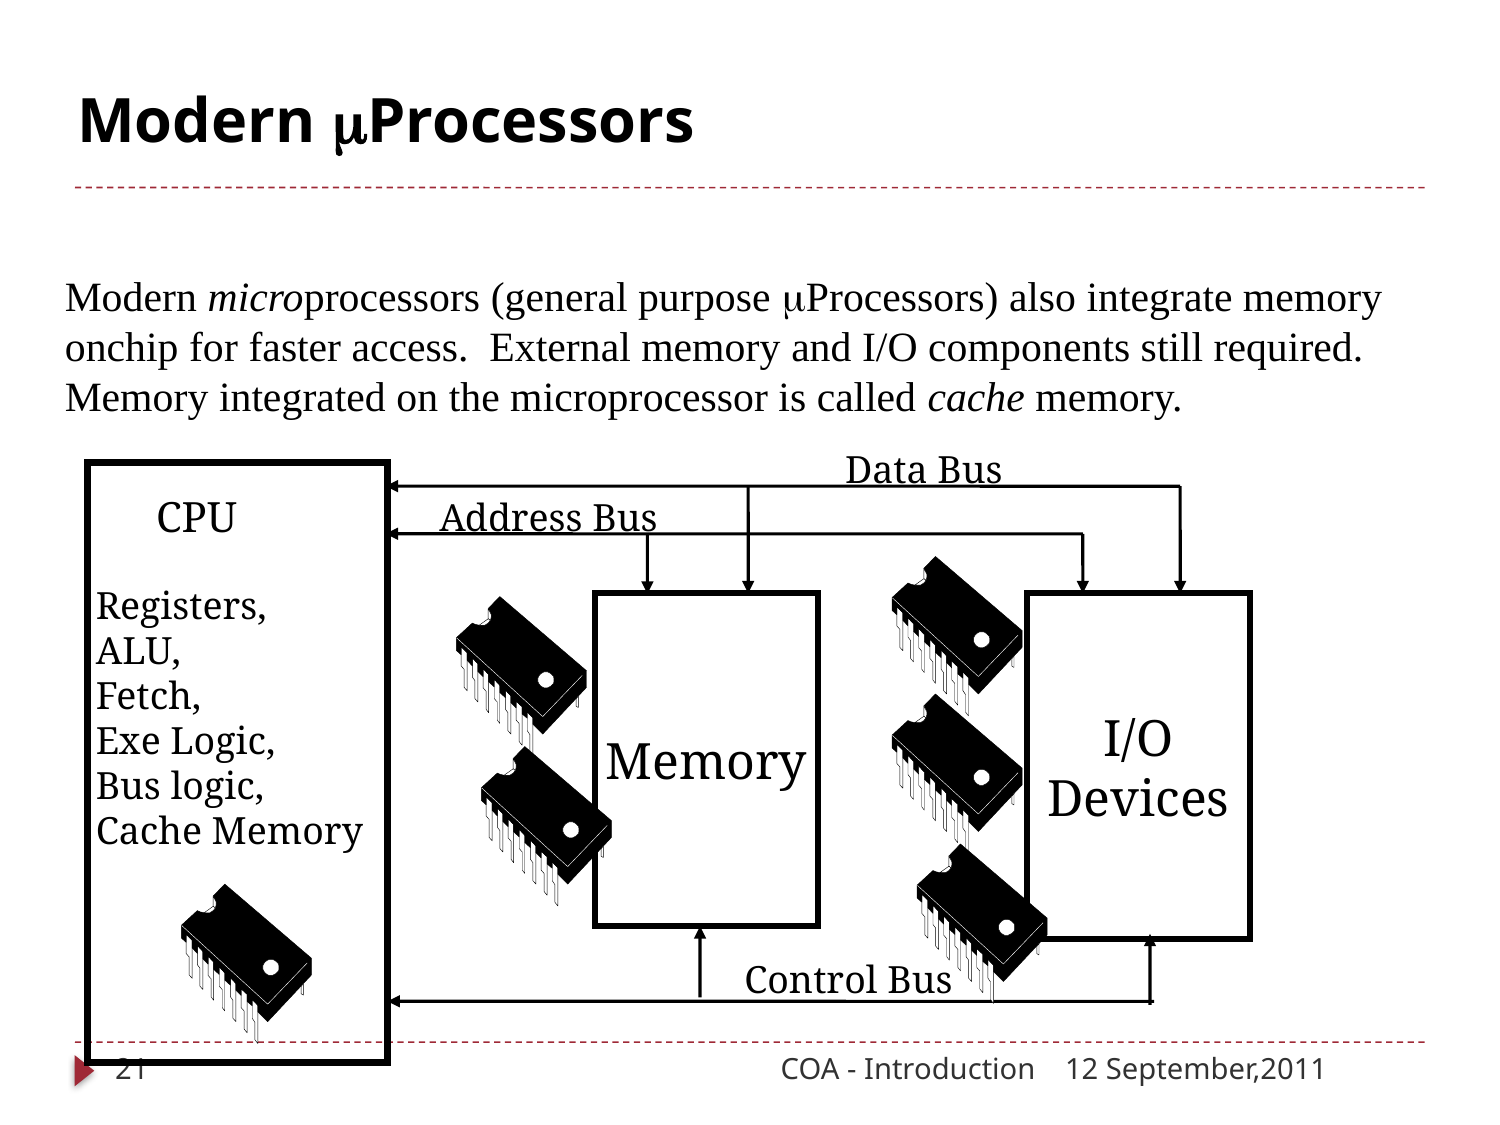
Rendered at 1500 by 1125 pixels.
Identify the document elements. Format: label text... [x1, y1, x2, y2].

text_box [388, 995, 729, 1008]
text_box [1076, 533, 1090, 594]
footer COA - Introduction [475, 1042, 1051, 1103]
picture [885, 548, 1054, 1012]
slide_number 21 [100, 1042, 426, 1103]
text_box Data Bus [830, 438, 1018, 499]
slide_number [1051, 1042, 1426, 1103]
text_box [1143, 933, 1157, 1005]
picture [174, 876, 319, 1052]
text_box Address Bus [424, 486, 673, 546]
text_box CPU [141, 483, 252, 549]
text_box [742, 486, 755, 594]
text_box I/O Devices [1035, 593, 1250, 939]
text_box [641, 534, 654, 594]
picture [449, 588, 619, 914]
title Modern Processors [62, 0, 1338, 163]
text_box [693, 926, 707, 998]
text_box Control Bus [729, 948, 904, 1009]
text_box [87, 462, 388, 1063]
text_box Registers, ALU, Fetch, Exe Logic, Bus logic, Cache Memory [81, 574, 379, 860]
text_box [388, 479, 424, 493]
text_box [388, 527, 424, 540]
text_box Modern microprocessors (general purpose Processors) also integrate memory onchip for faster access. External memory and I/O components still required. Memory integrated on the microprocessor is called cache memory. [50, 262, 1450, 428]
text_box Memory [594, 593, 818, 927]
text_box [1174, 486, 1187, 594]
